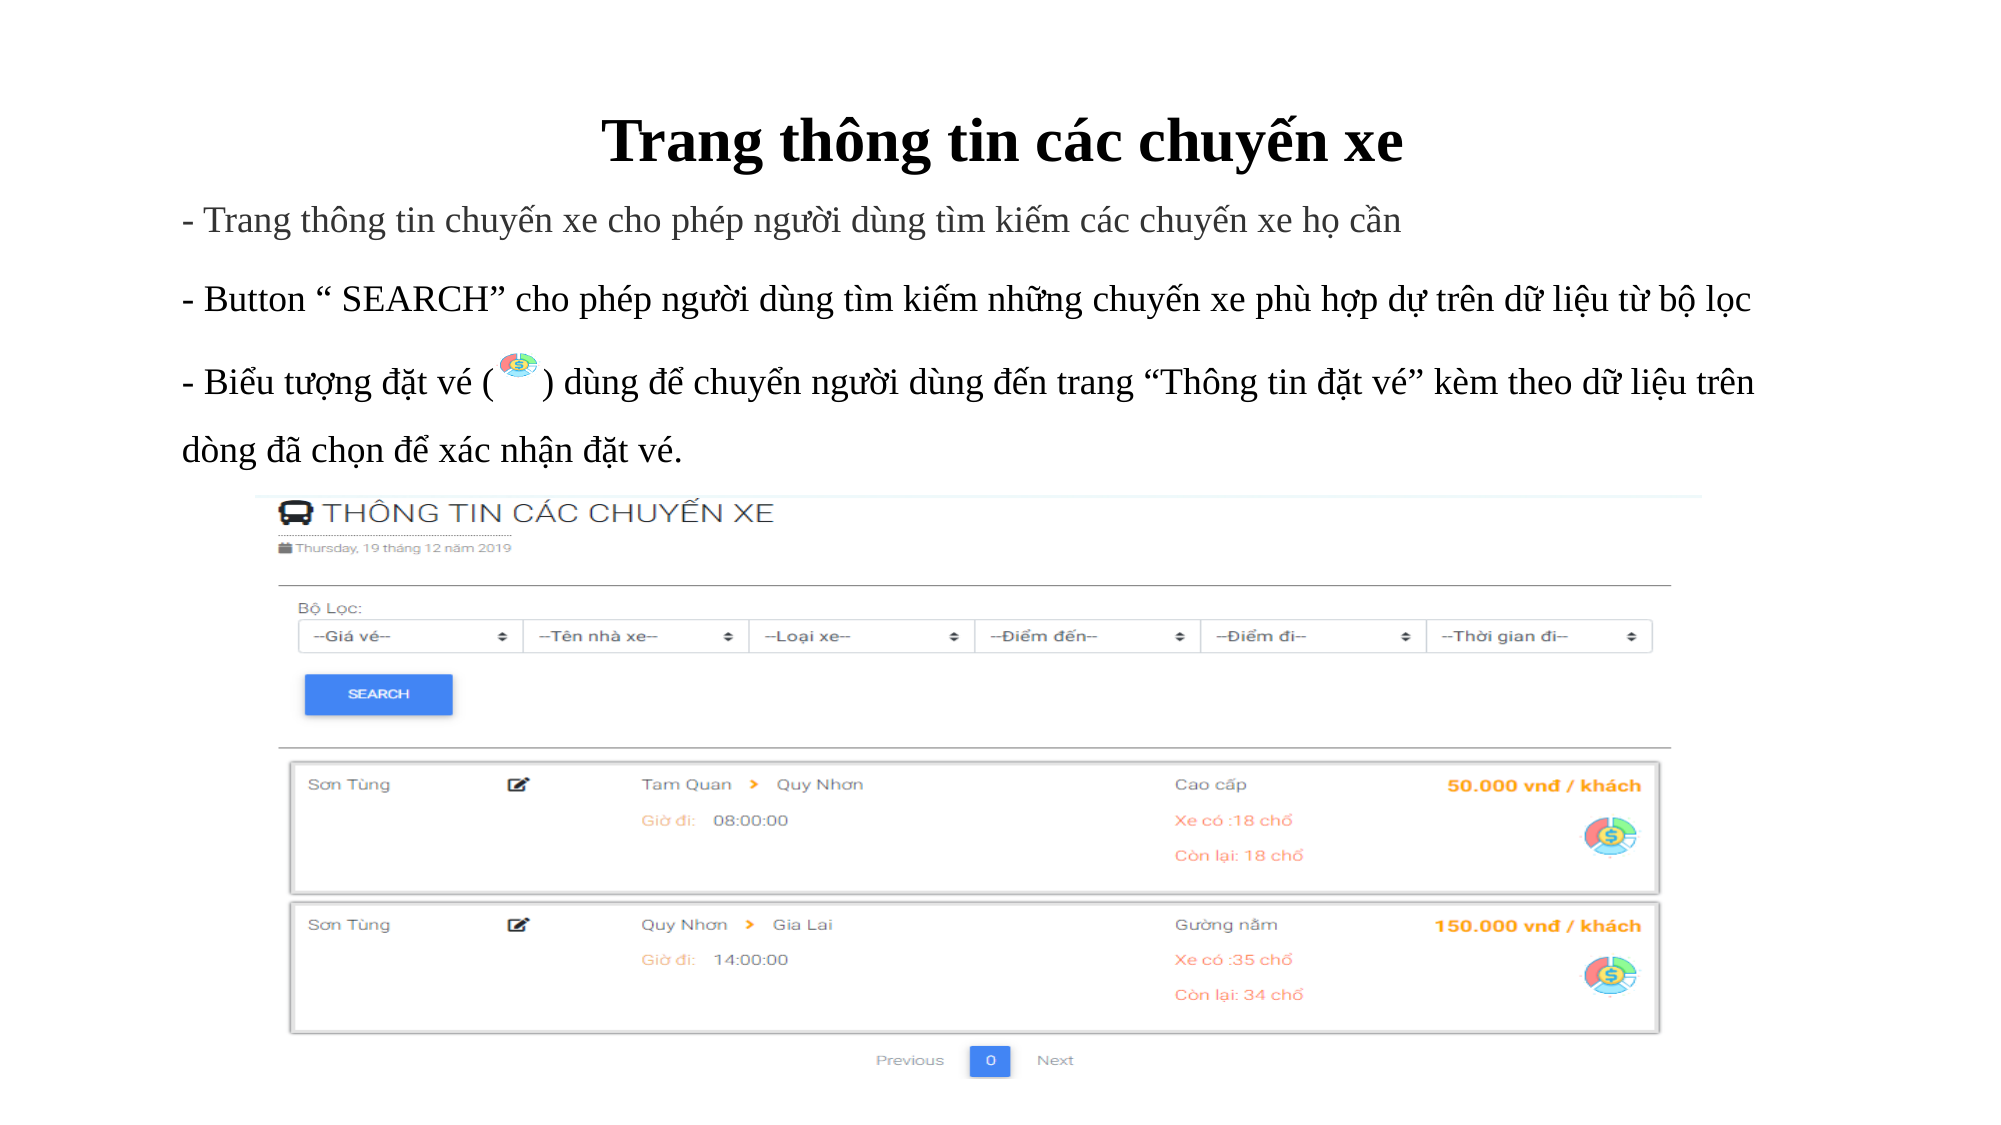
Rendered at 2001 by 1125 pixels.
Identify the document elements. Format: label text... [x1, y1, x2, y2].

text_box - Button “ SEARCH” cho phép người dùng tìm kiếm những chuyến xe phù hợp dự trên dữ liệu từ bộ lọc [167, 266, 1790, 327]
text_box Trang thông tin các chuyến xe [518, 53, 1488, 181]
picture [255, 495, 1702, 1079]
text_box - Biểu tượng đặt vé ( ) dùng để chuyển người dùng đến trang “Thông tin đặt vé” kèm theo dữ liệu trên dòng đã chọn để xác nhận đặt vé. [167, 327, 1790, 477]
picture [494, 352, 544, 378]
text_box - Trang thông tin chuyến xe cho phép người dùng tìm kiếm các chuyến xe họ cần [167, 187, 1713, 248]
